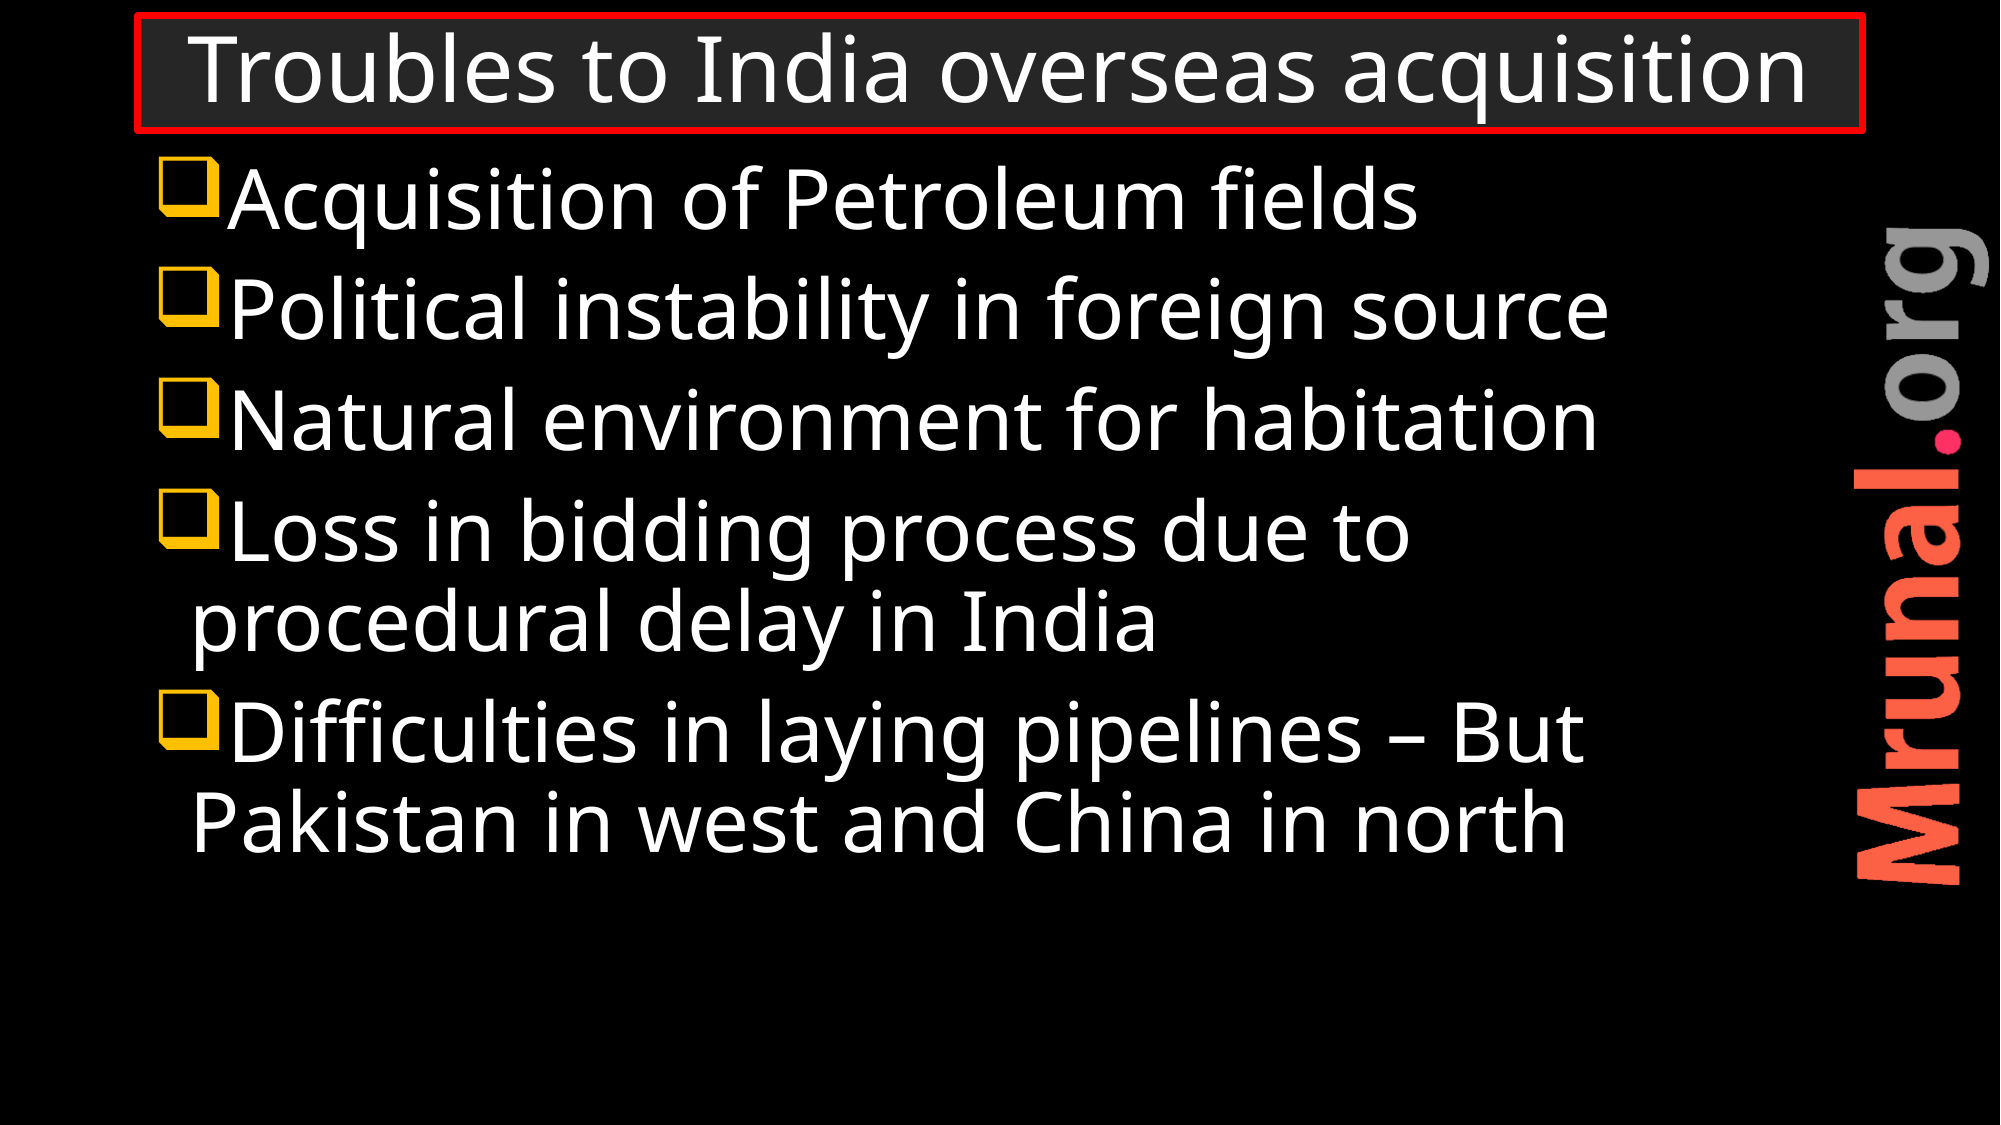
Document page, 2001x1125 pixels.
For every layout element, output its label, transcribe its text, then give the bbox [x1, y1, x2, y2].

title Troubles to India overseas acquisition [134, 12, 1866, 134]
picture [1863, 223, 2000, 894]
list Acquisition of Petroleum fields Political instability in foreign source Natural environment for habitation Loss in bidding process due to procedural delay in India Difficulties in laying pipelines – But Pakistan in west and China in north [137, 149, 1863, 1014]
